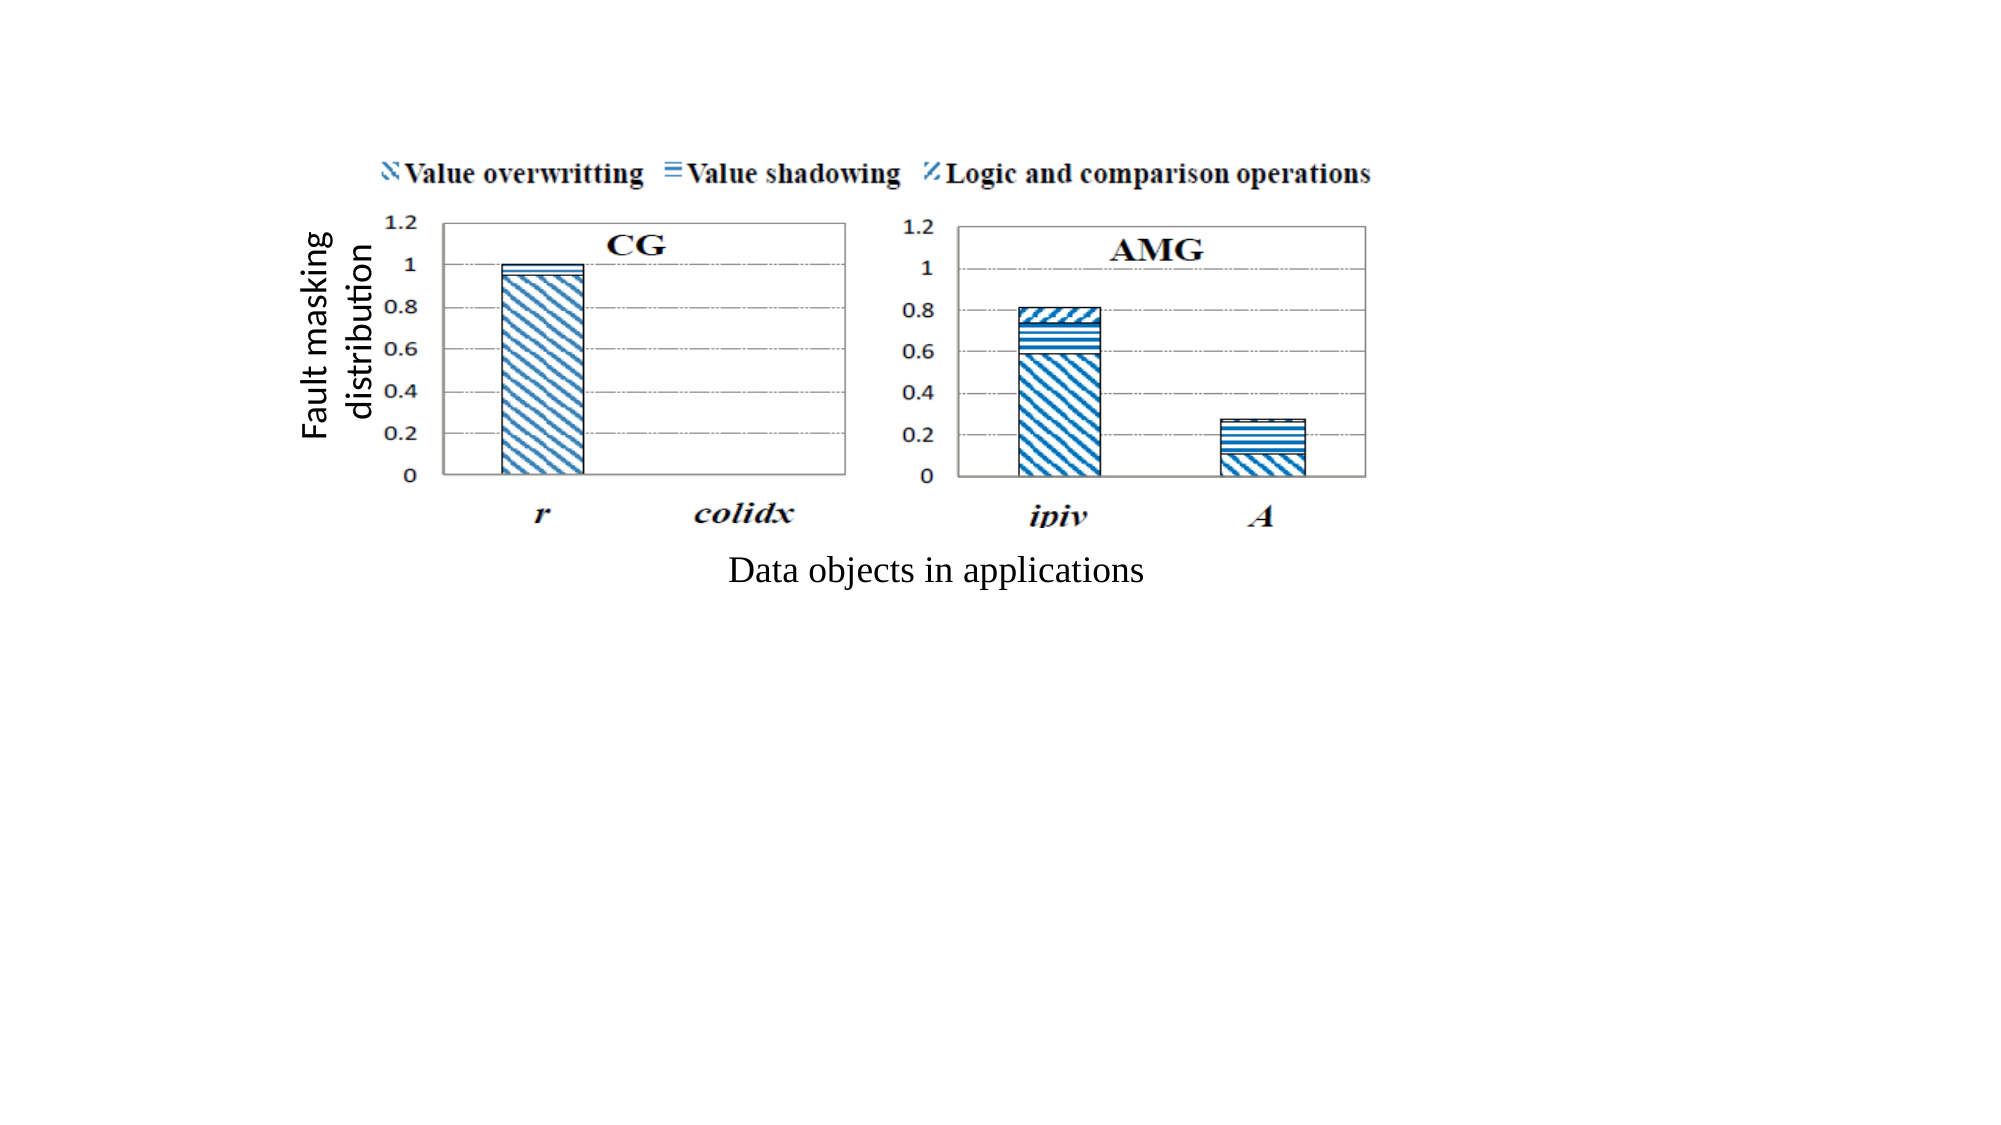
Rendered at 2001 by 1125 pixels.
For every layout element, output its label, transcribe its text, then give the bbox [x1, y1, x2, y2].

text_box Fault masking distribution [281, 208, 387, 456]
text_box Data objects in applications [713, 537, 1161, 598]
picture [379, 151, 1378, 193]
picture [381, 212, 854, 528]
picture [901, 212, 1374, 528]
